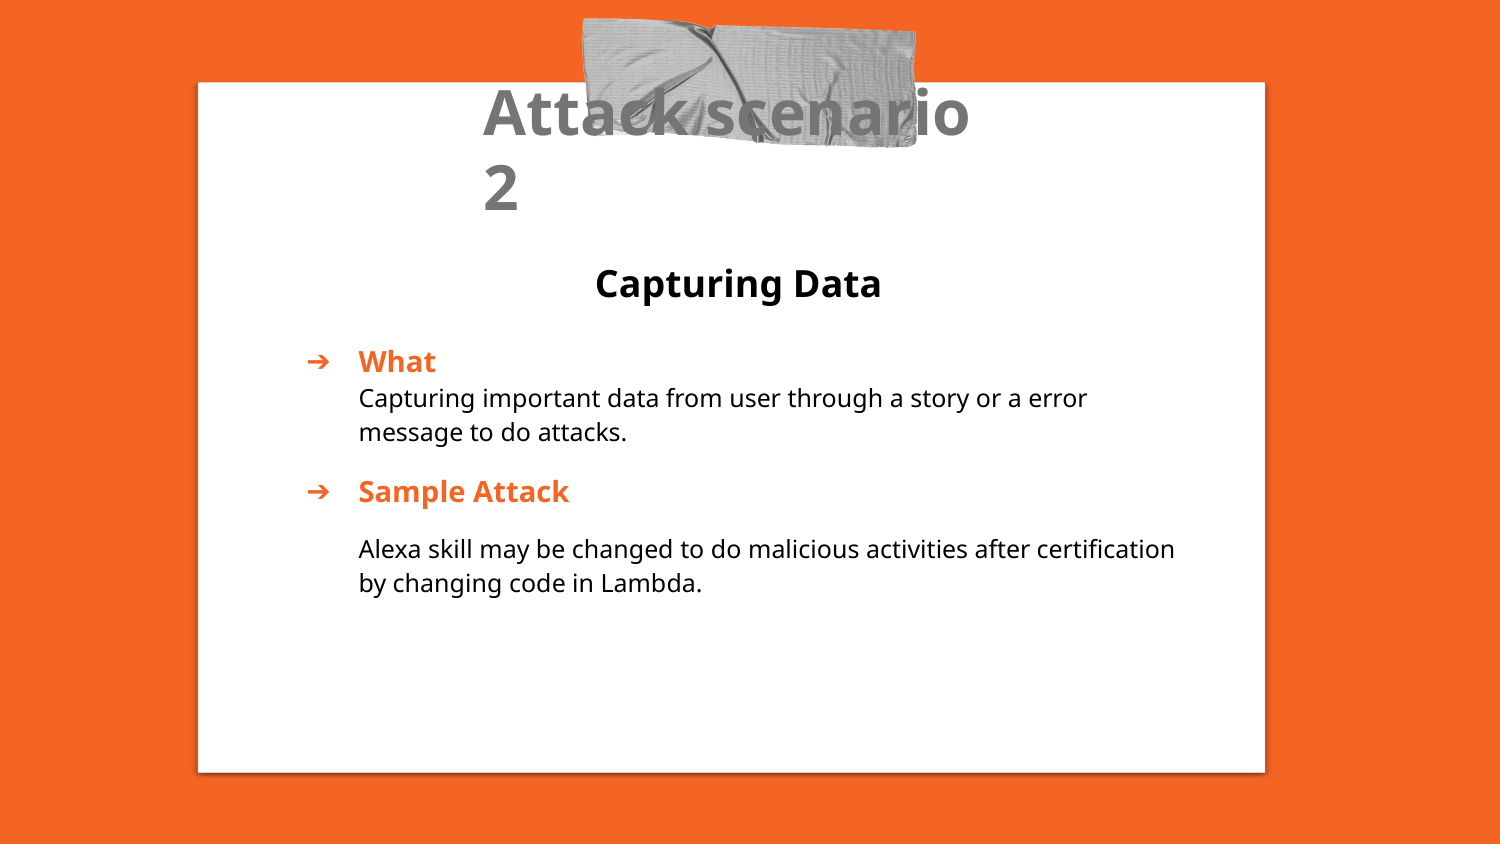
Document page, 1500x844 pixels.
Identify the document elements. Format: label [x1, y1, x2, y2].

picture [155, 16, 1309, 802]
